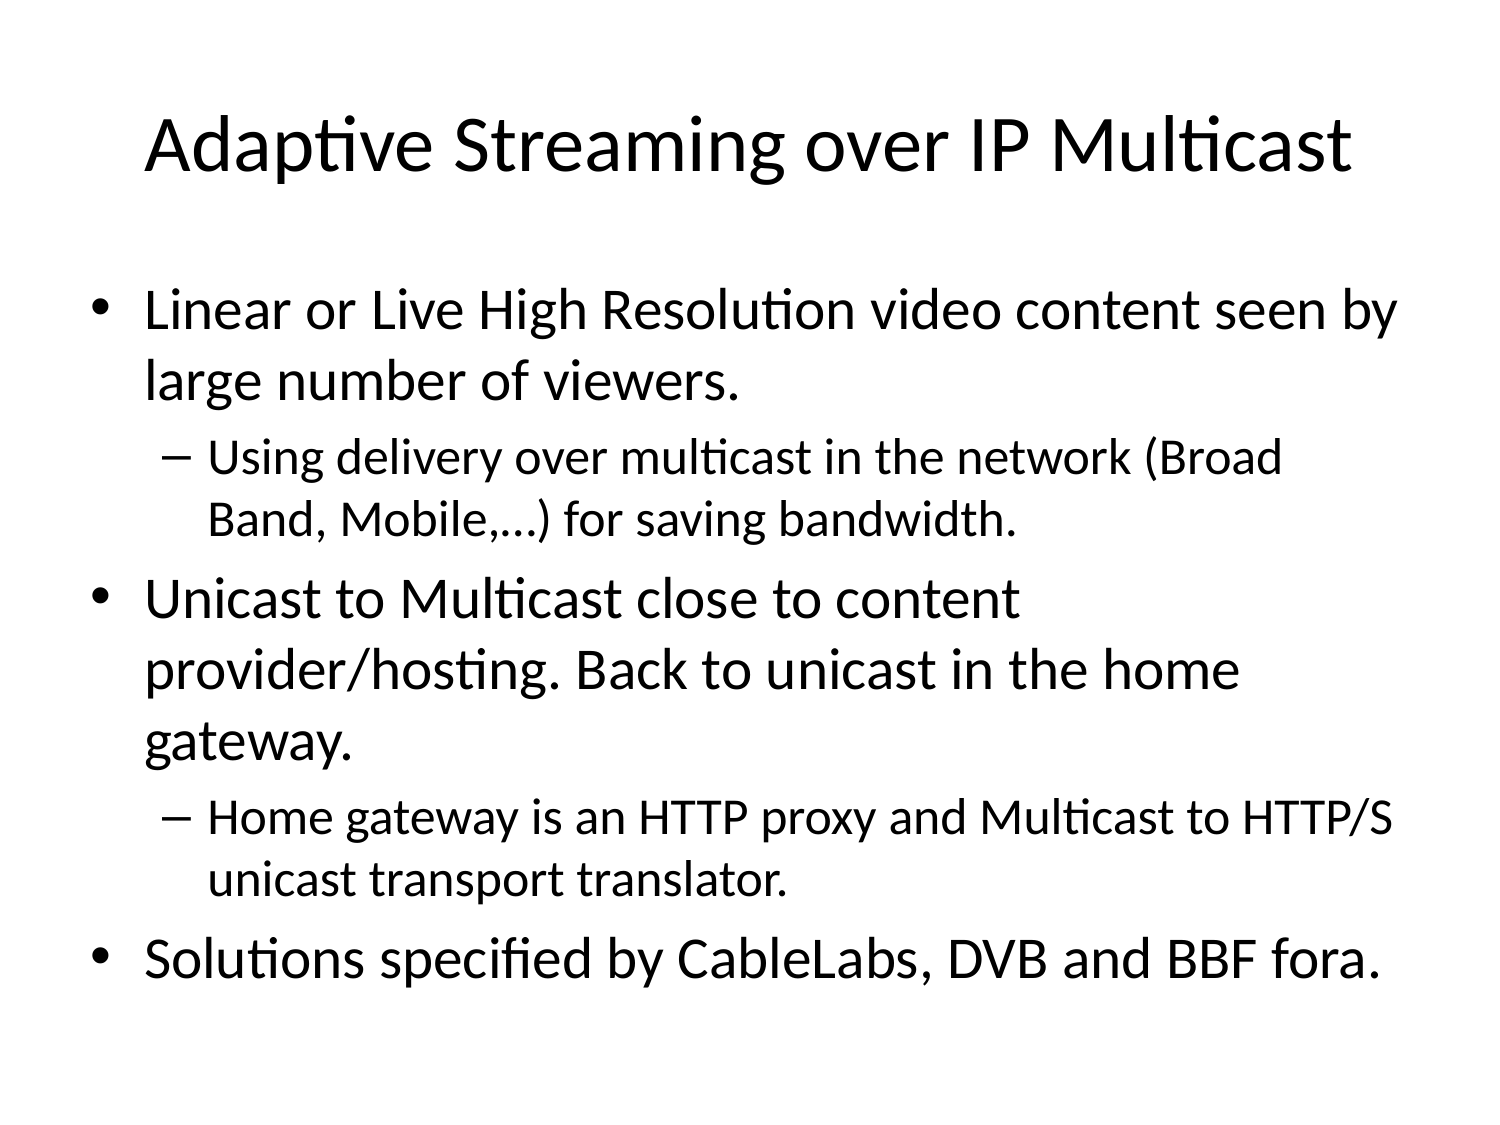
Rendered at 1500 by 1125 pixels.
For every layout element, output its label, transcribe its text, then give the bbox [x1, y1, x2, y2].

title Adaptive Streaming over IP Multicast [75, 45, 1425, 233]
list Linear or Live High Resolution video content seen by large number of viewers. Using delivery over multicast in the network (Broad Band, Mobile,…) for saving bandwidth. Unicast to Multicast close to content provider/hosting. Back to unicast in the home gateway. Home gateway is an HTTP proxy and Multicast to HTTP/S unicast transport translator. Solutions specified by CableLabs, DVB and BBF fora. [75, 262, 1425, 1005]
